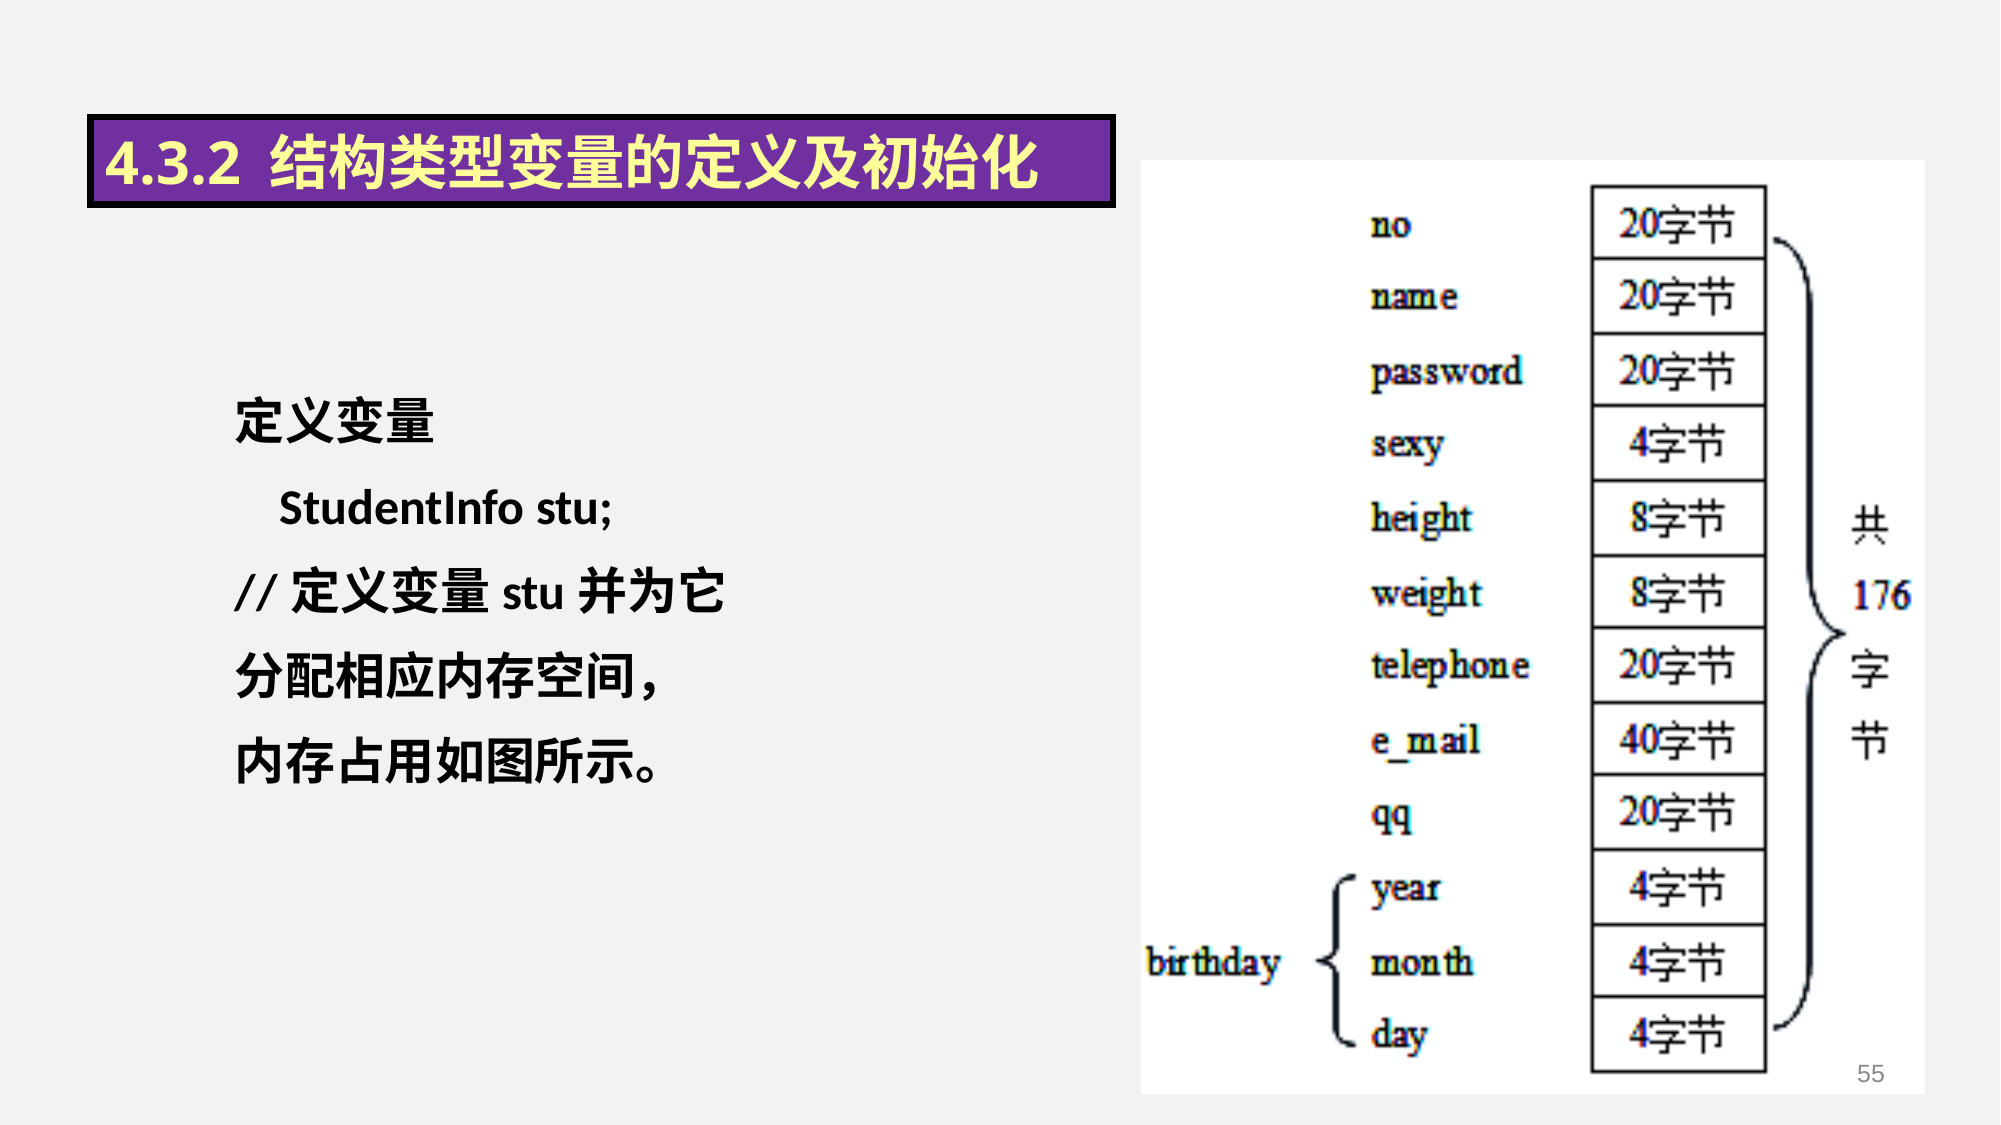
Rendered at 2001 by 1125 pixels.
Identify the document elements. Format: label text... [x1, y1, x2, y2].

text_box 定义变量 StudentInfo stu; //定义变量stu并为它 分配相应内存空间， 内存占用如图所示。 [220, 382, 1136, 797]
picture [1141, 160, 1925, 1095]
title 4.3.2 结构类型变量的定义及初始化 [90, 117, 1113, 205]
